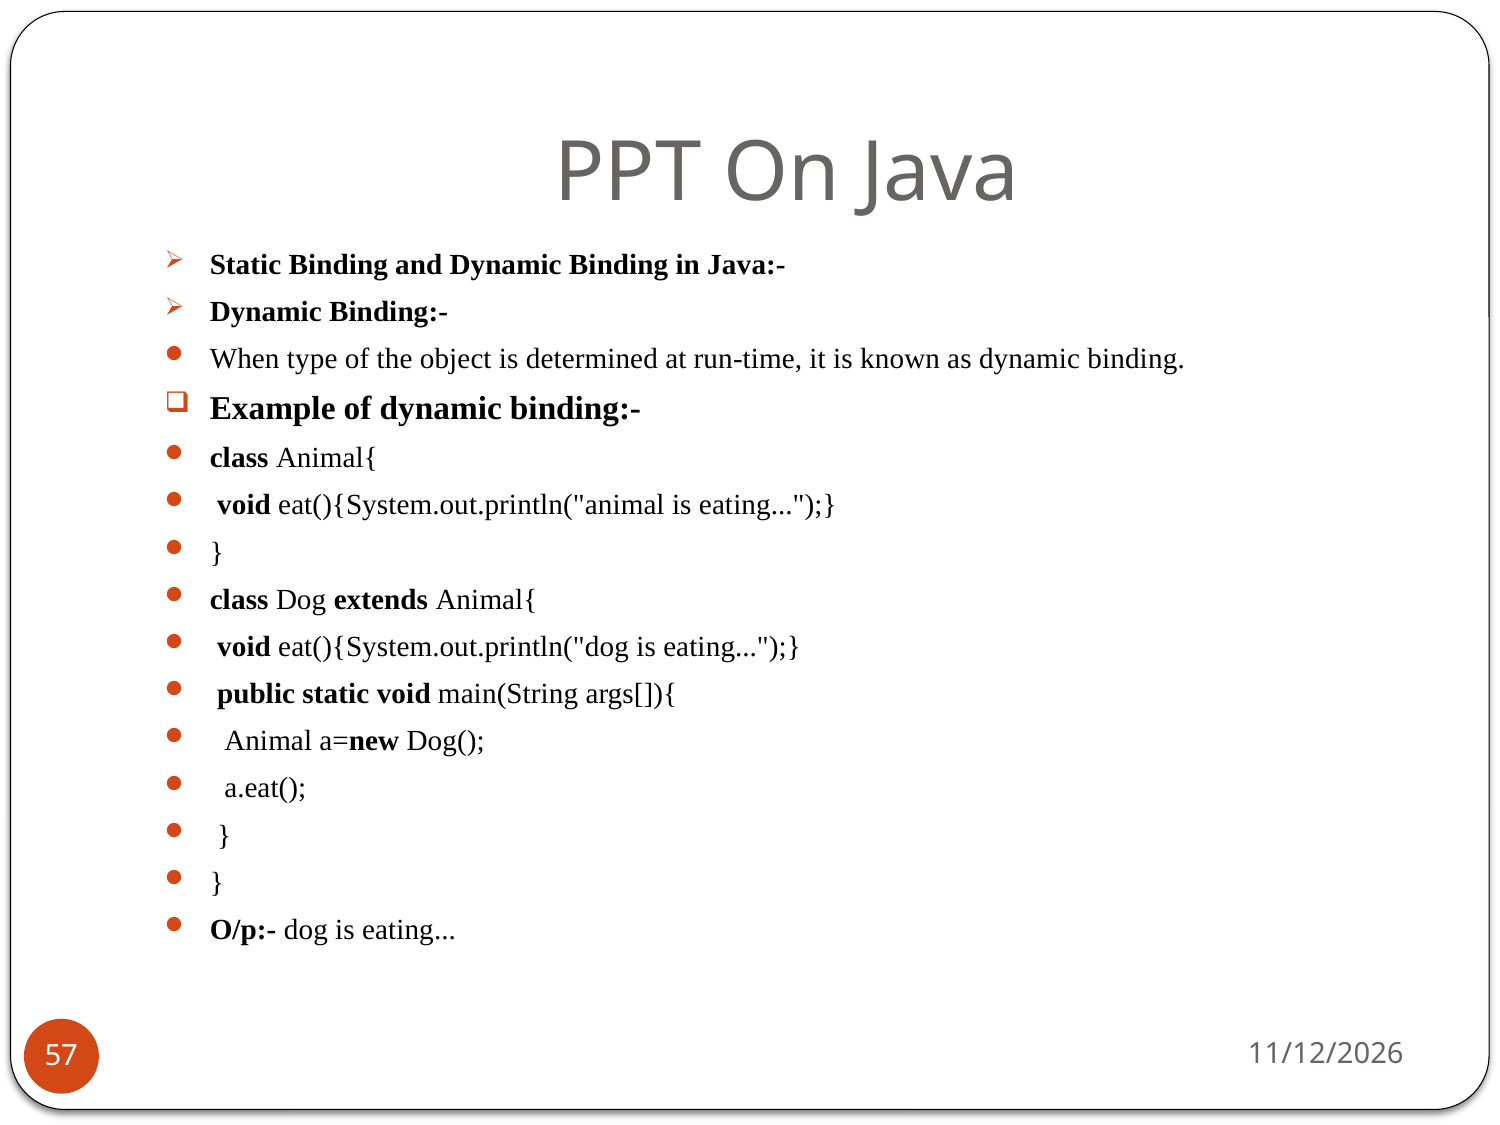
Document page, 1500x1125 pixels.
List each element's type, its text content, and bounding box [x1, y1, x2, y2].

title PPT On Java [150, 45, 1425, 233]
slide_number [1012, 1015, 1419, 1094]
slide_number 57 [23, 1018, 99, 1094]
list Static Binding and Dynamic Binding in Java:- Dynamic Binding:- When type of the object is determined at run-time, it is known as dynamic binding. Example of dynamic binding:- class Animal{ void eat(){System.out.println("animal is eating...");} } class Dog extends Animal{ void eat(){System.out.println("dog is eating...");} public static void main(String args[]){ Animal a=new Dog(); a.eat(); } } O/p:- dog is eating... [150, 237, 1425, 988]
